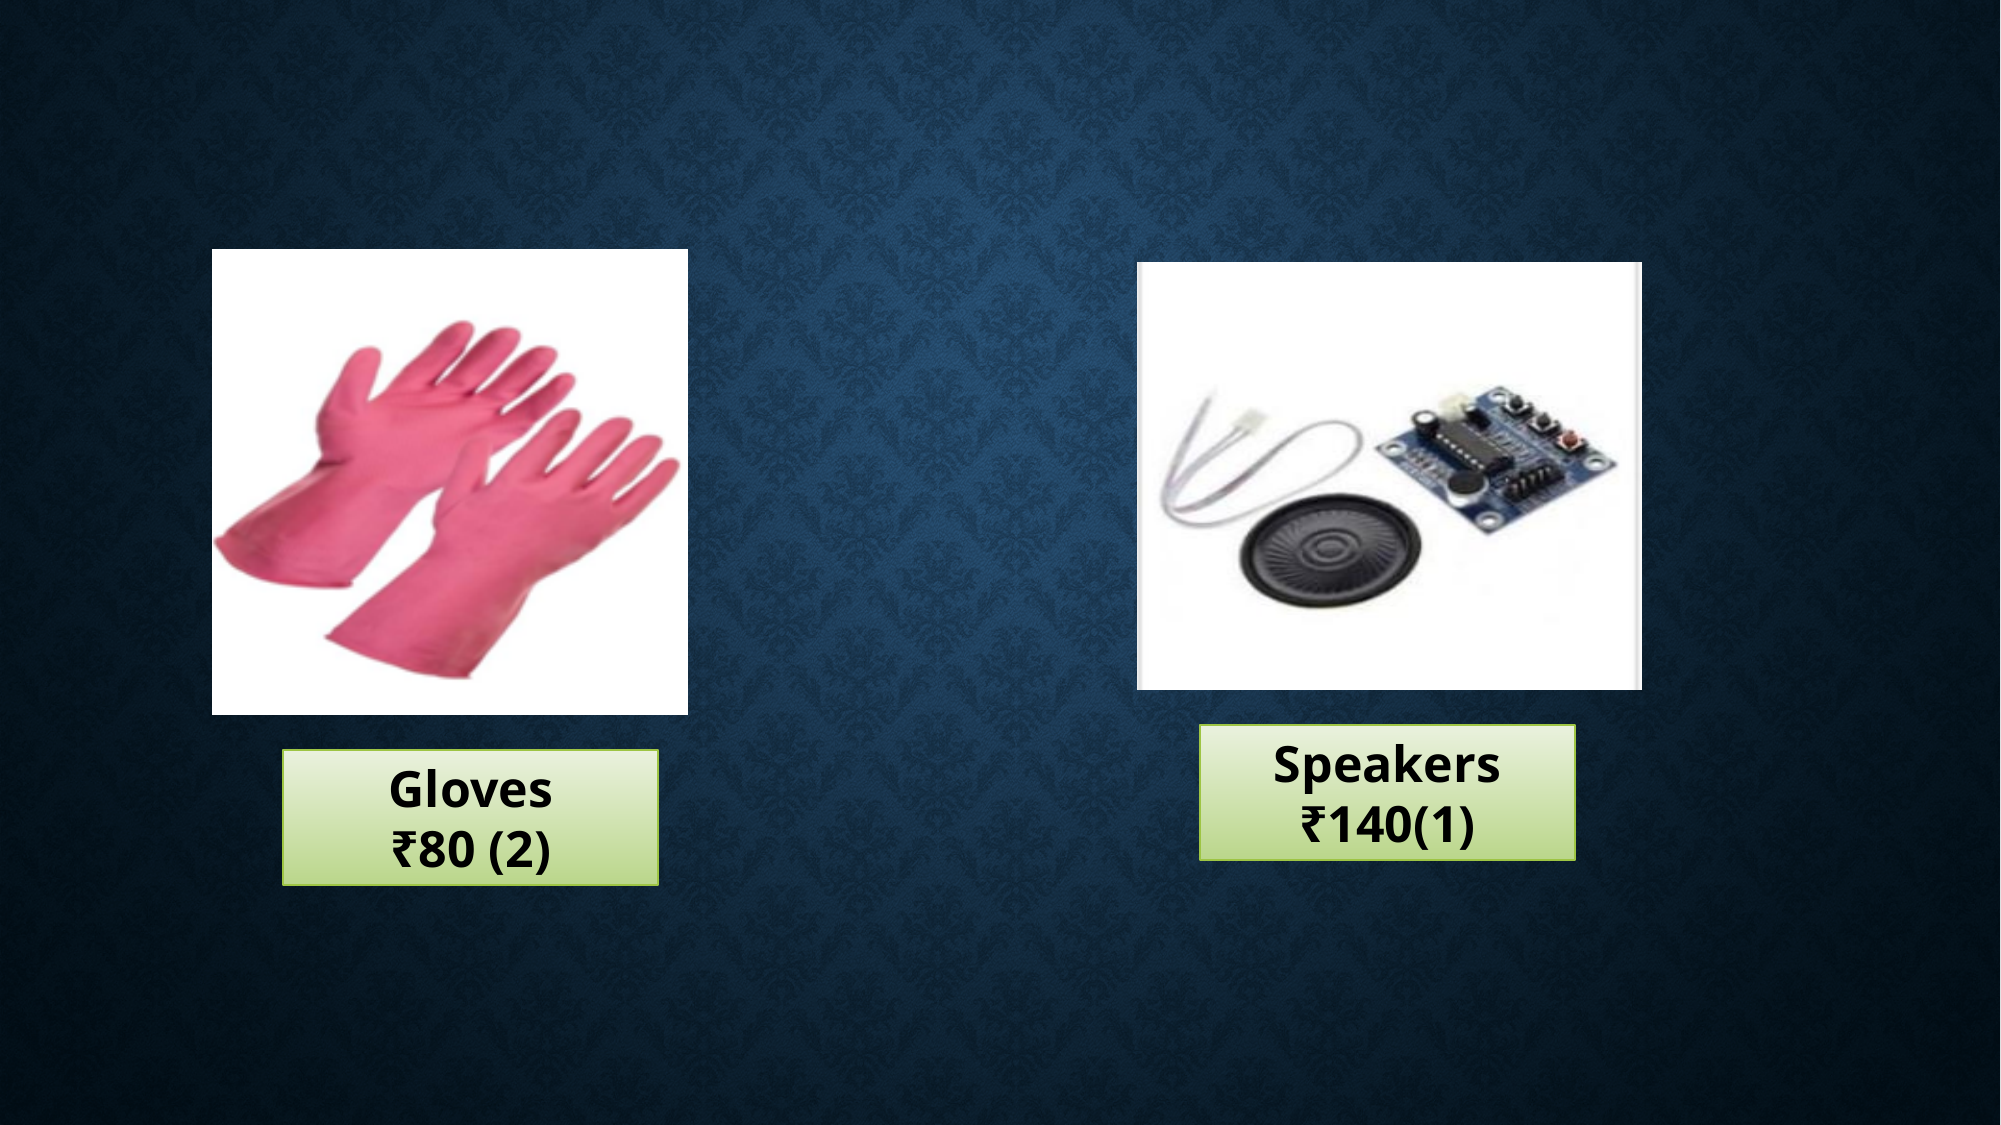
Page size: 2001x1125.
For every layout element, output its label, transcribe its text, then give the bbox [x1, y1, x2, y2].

text_box Speakers ₹140(1) [1199, 724, 1576, 861]
picture [211, 249, 688, 716]
text_box Gloves ₹80 (2) [282, 749, 659, 886]
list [1136, 261, 1642, 691]
